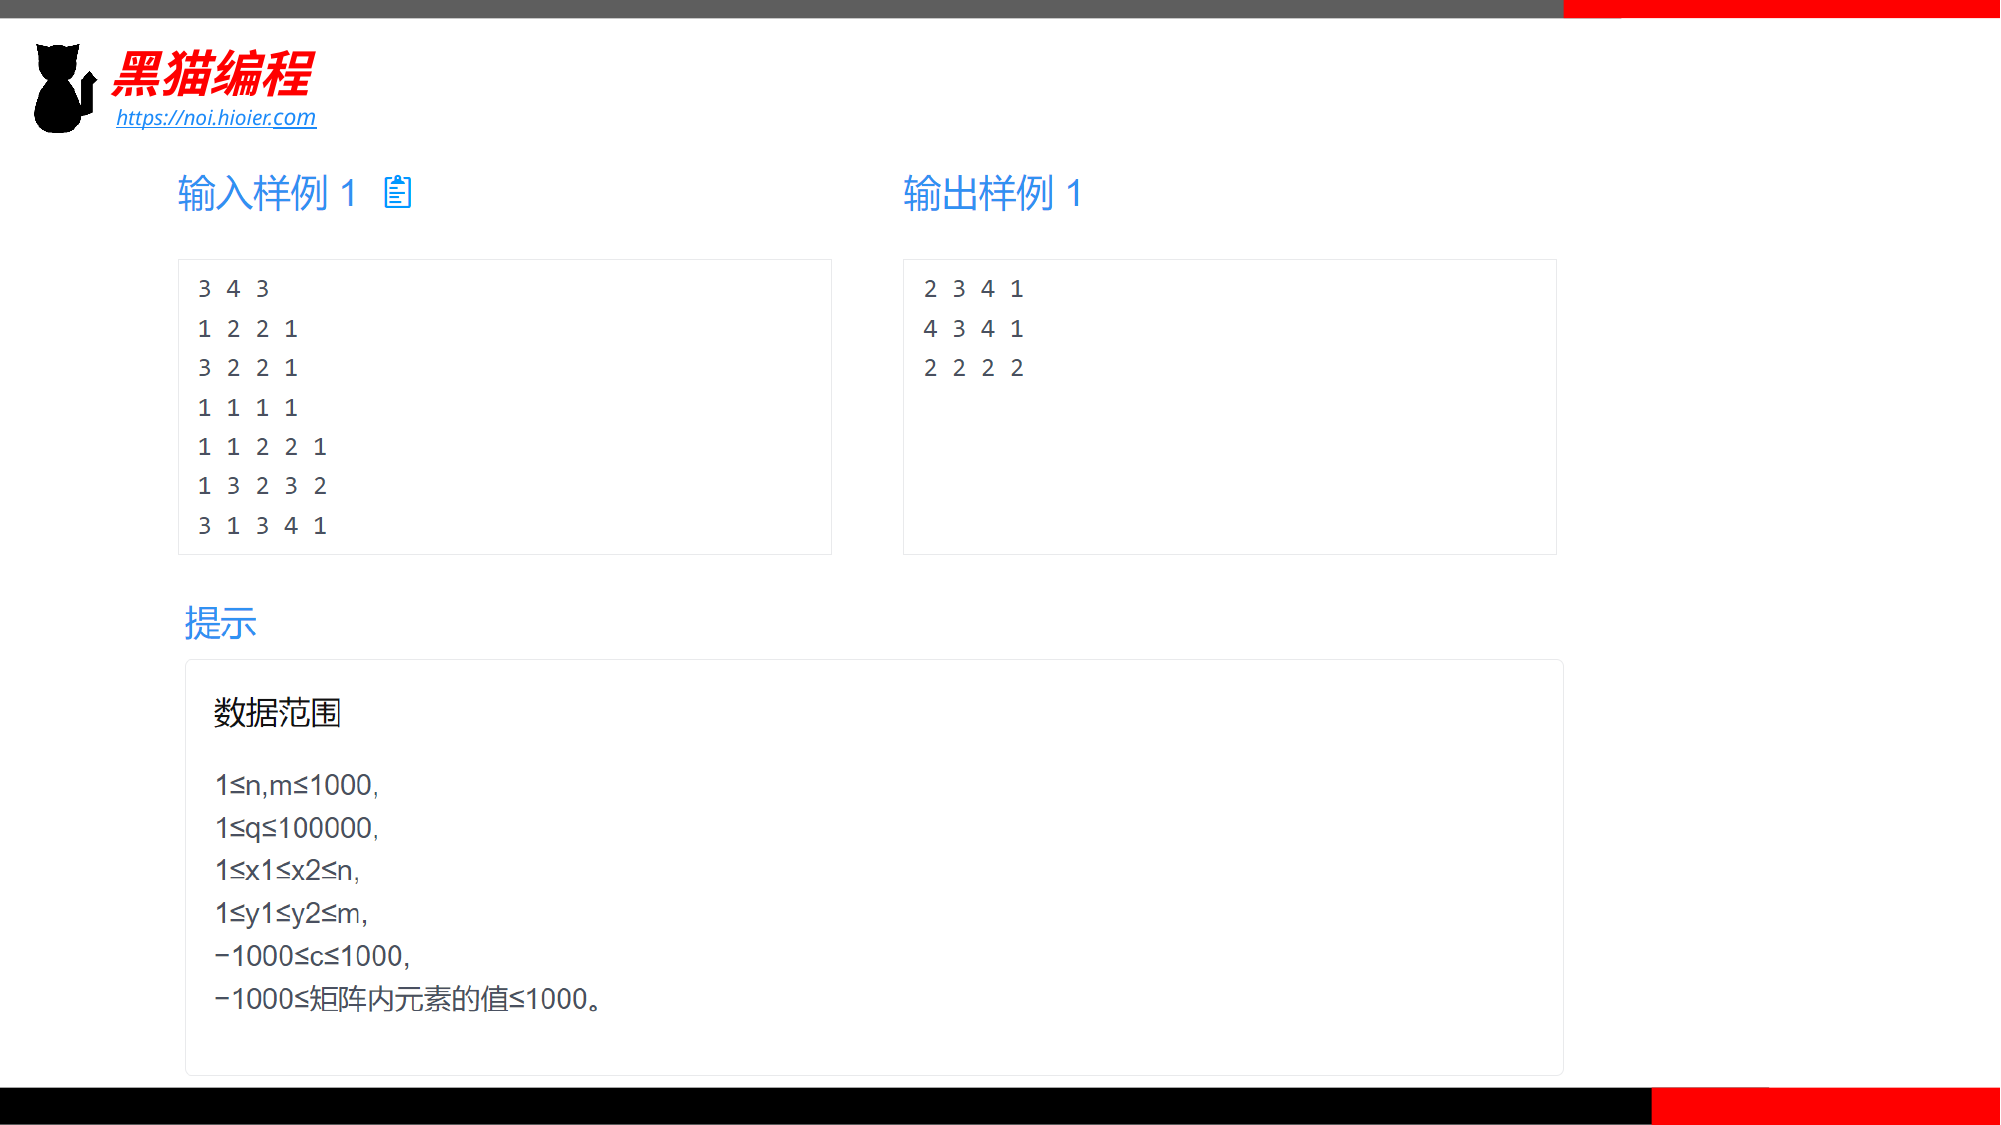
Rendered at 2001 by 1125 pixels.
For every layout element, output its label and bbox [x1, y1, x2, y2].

picture [170, 594, 1573, 1086]
picture [21, 44, 110, 133]
picture [170, 162, 1577, 563]
